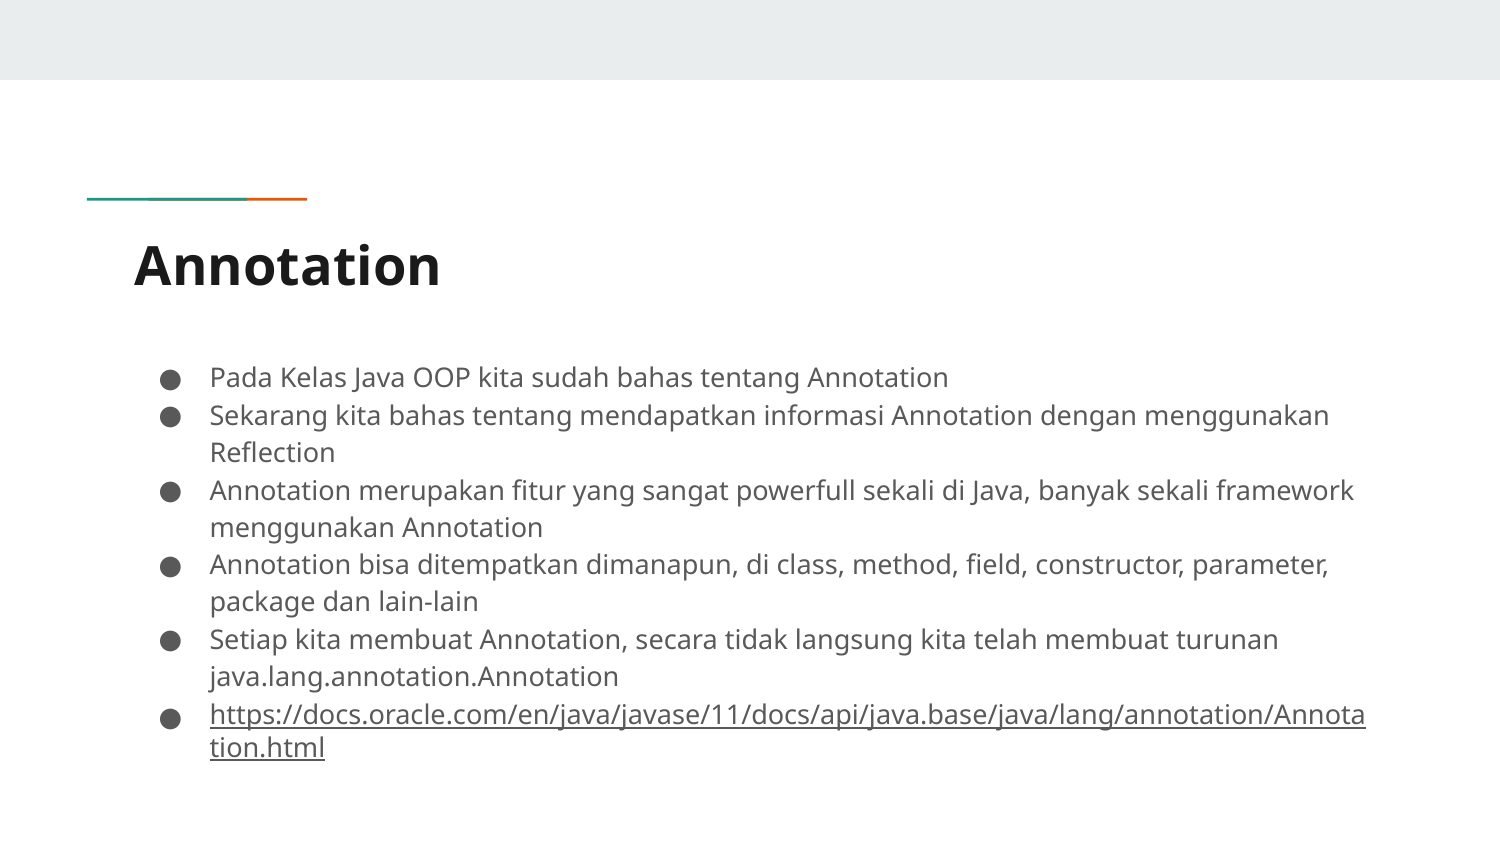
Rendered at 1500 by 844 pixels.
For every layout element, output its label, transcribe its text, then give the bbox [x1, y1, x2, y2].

title Annotation [119, 216, 1381, 305]
list Pada Kelas Java OOP kita sudah bahas tentang Annotation Sekarang kita bahas tentang mendapatkan informasi Annotation dengan menggunakan Reflection Annotation merupakan fitur yang sangat powerfull sekali di Java, banyak sekali framework menggunakan Annotation Annotation bisa ditempatkan dimanapun, di class, method, field, constructor, parameter, package dan lain-lain Setiap kita membuat Annotation, secara tidak langsung kita telah membuat turunan java.lang.annotation.Annotation https://docs.oracle.com/en/java/javase/11/docs/api/java.base/java/lang/annotation/Annotation.html [119, 341, 1381, 712]
